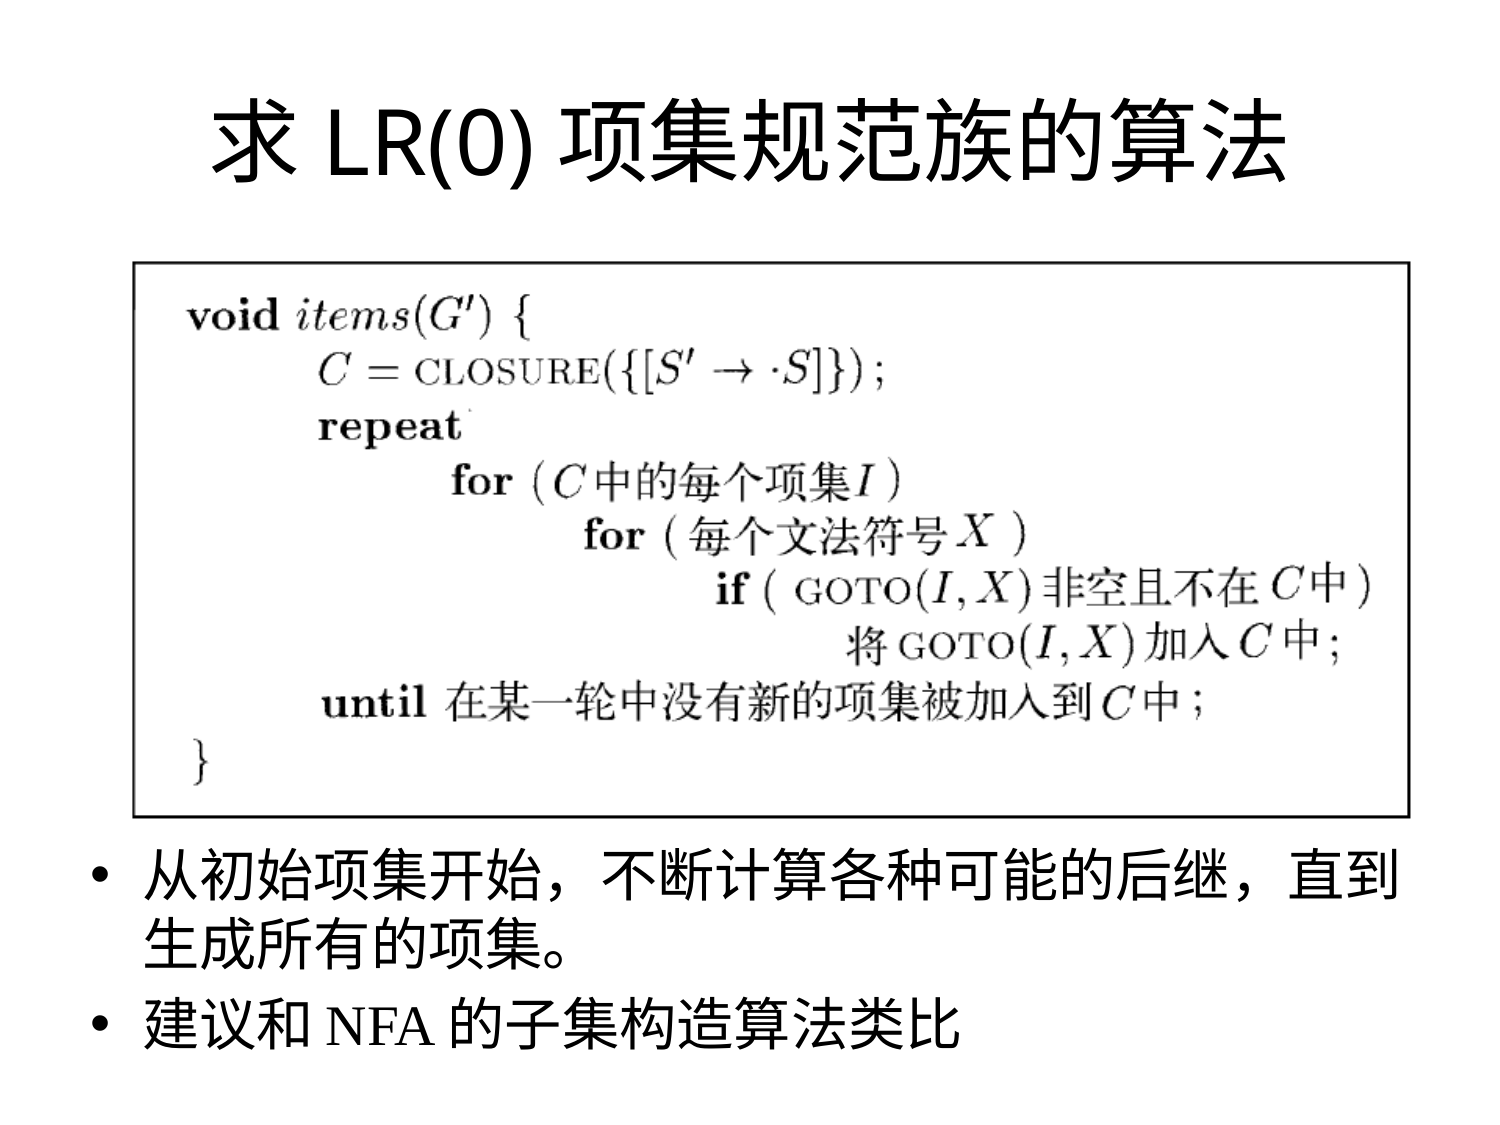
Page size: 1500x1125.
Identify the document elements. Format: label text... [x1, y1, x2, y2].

picture [128, 257, 1417, 826]
title 求LR(0)项集规范族的算法 [75, 45, 1425, 233]
list 从初始项集开始，不断计算各种可能的后继，直到生成所有的项集。 建议和NFA的子集构造算法类比 [75, 832, 1425, 1067]
